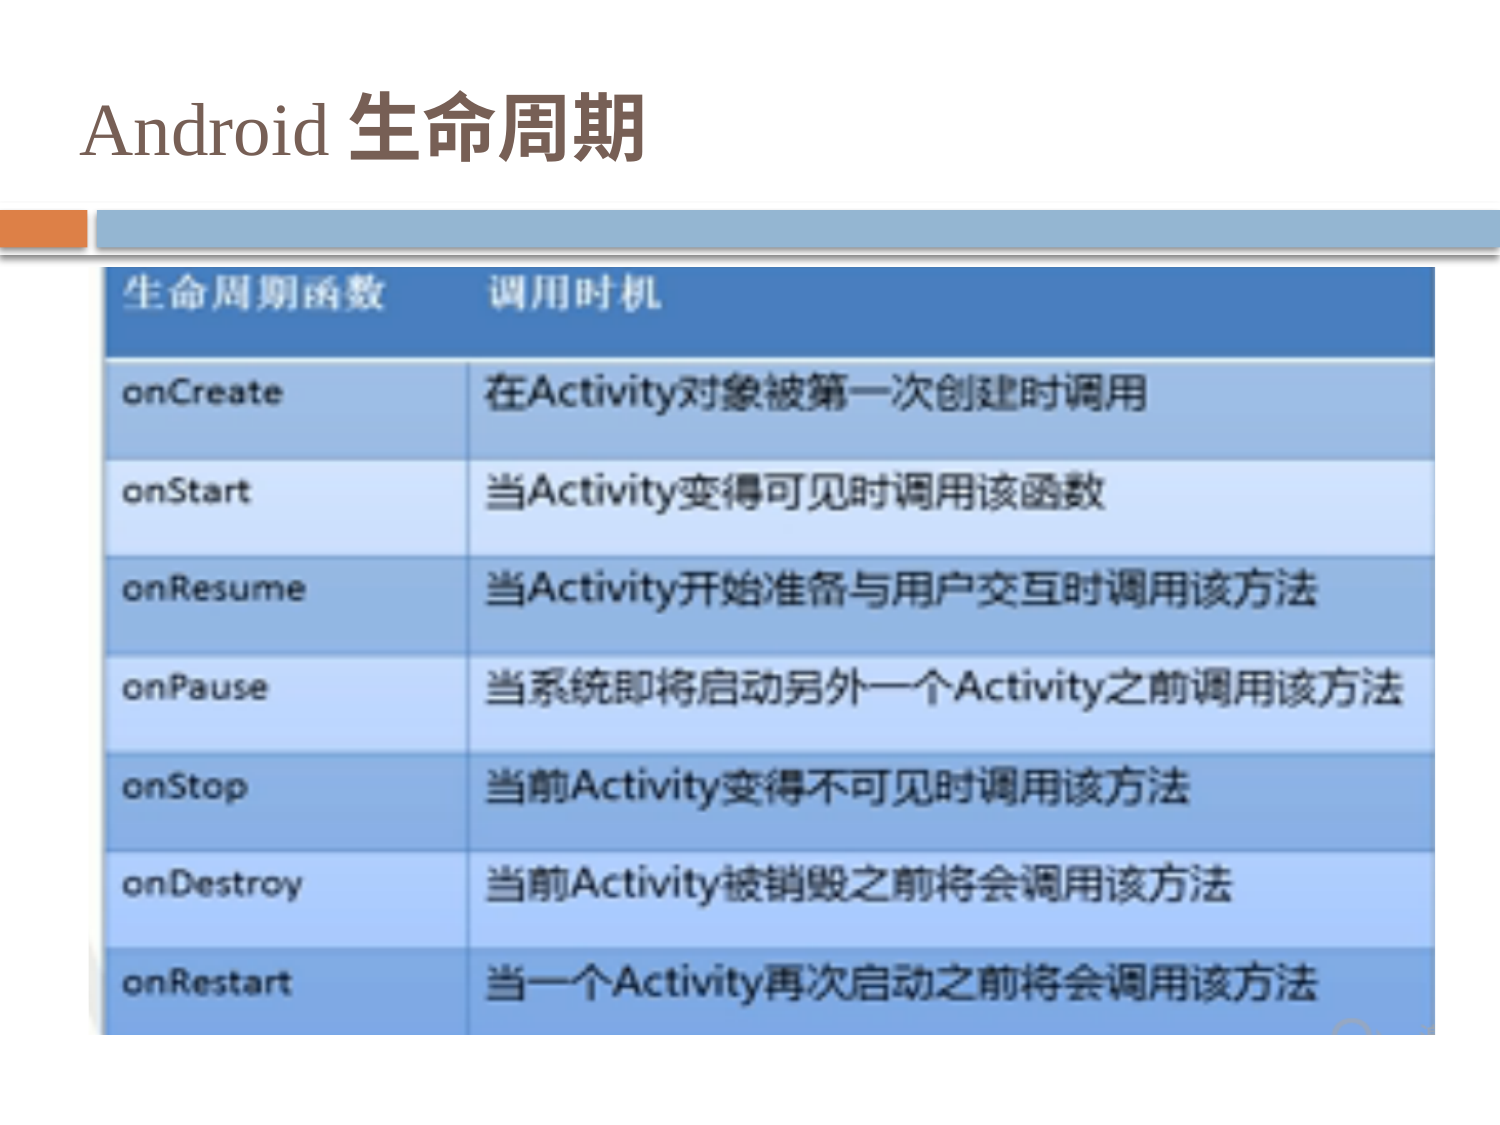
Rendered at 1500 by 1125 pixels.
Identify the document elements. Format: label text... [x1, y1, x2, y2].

title Android生命周期 [64, 42, 1340, 209]
picture [88, 266, 1436, 1036]
